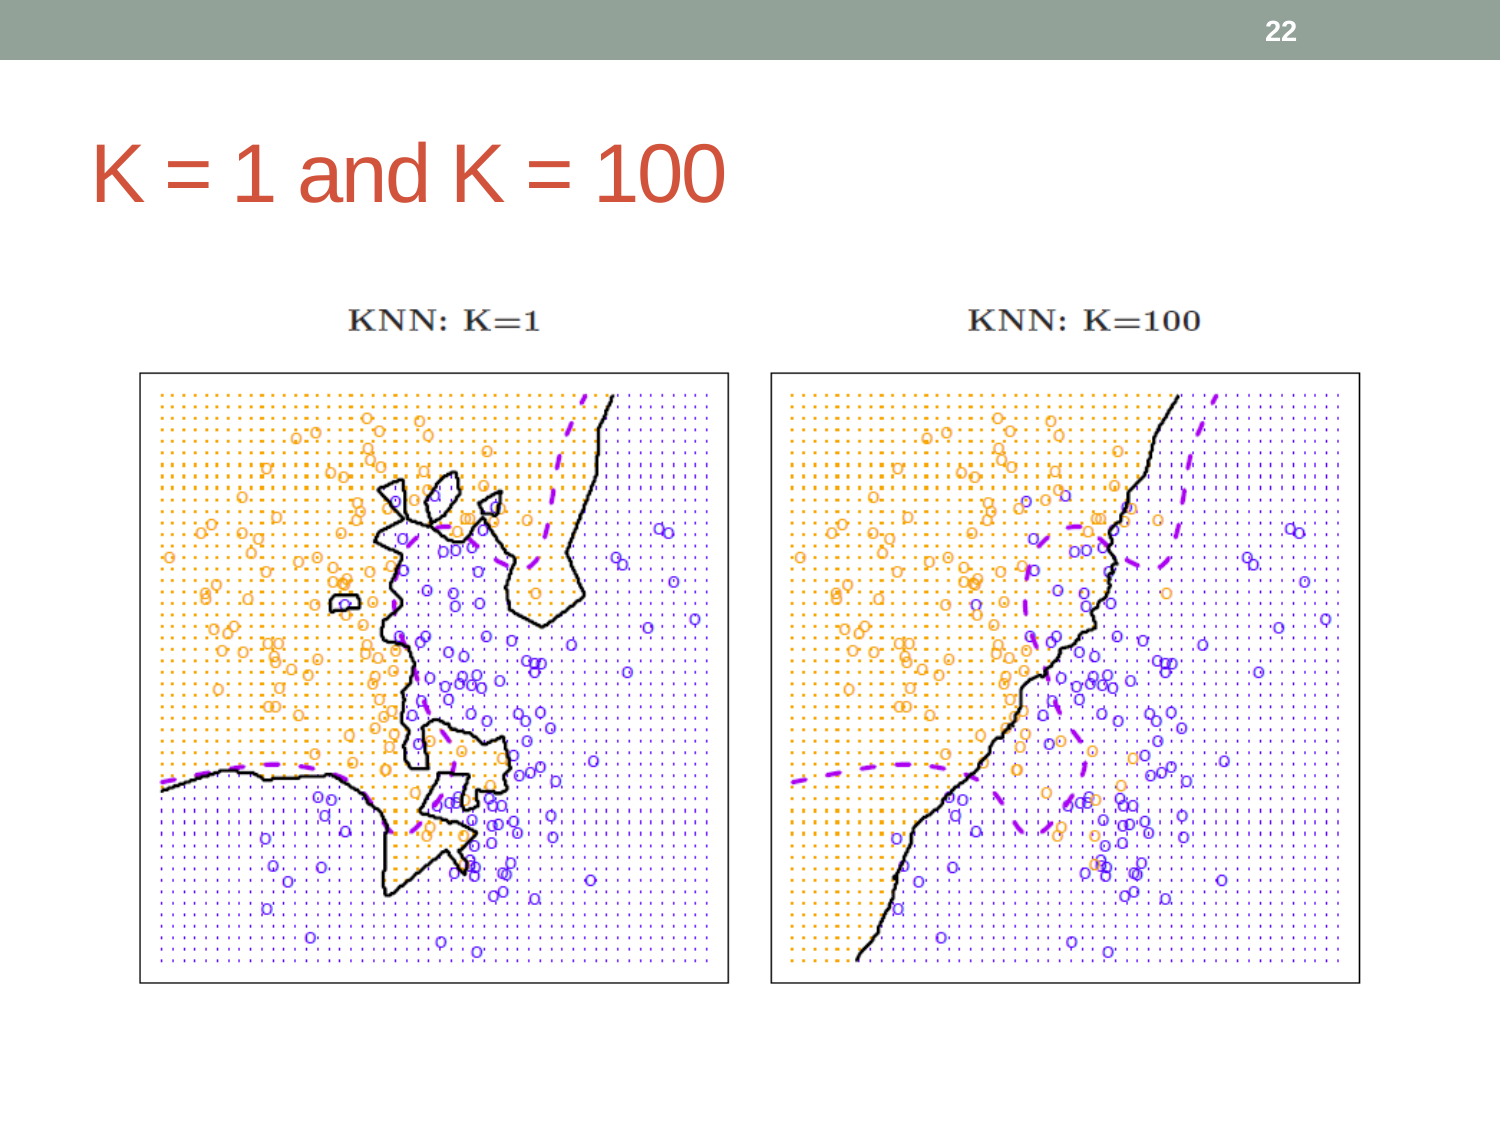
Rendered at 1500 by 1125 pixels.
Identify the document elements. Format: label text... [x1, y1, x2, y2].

slide_number 22 [1250, 3, 1425, 57]
title K = 1 and K = 100 [75, 87, 1425, 250]
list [74, 287, 1426, 1038]
